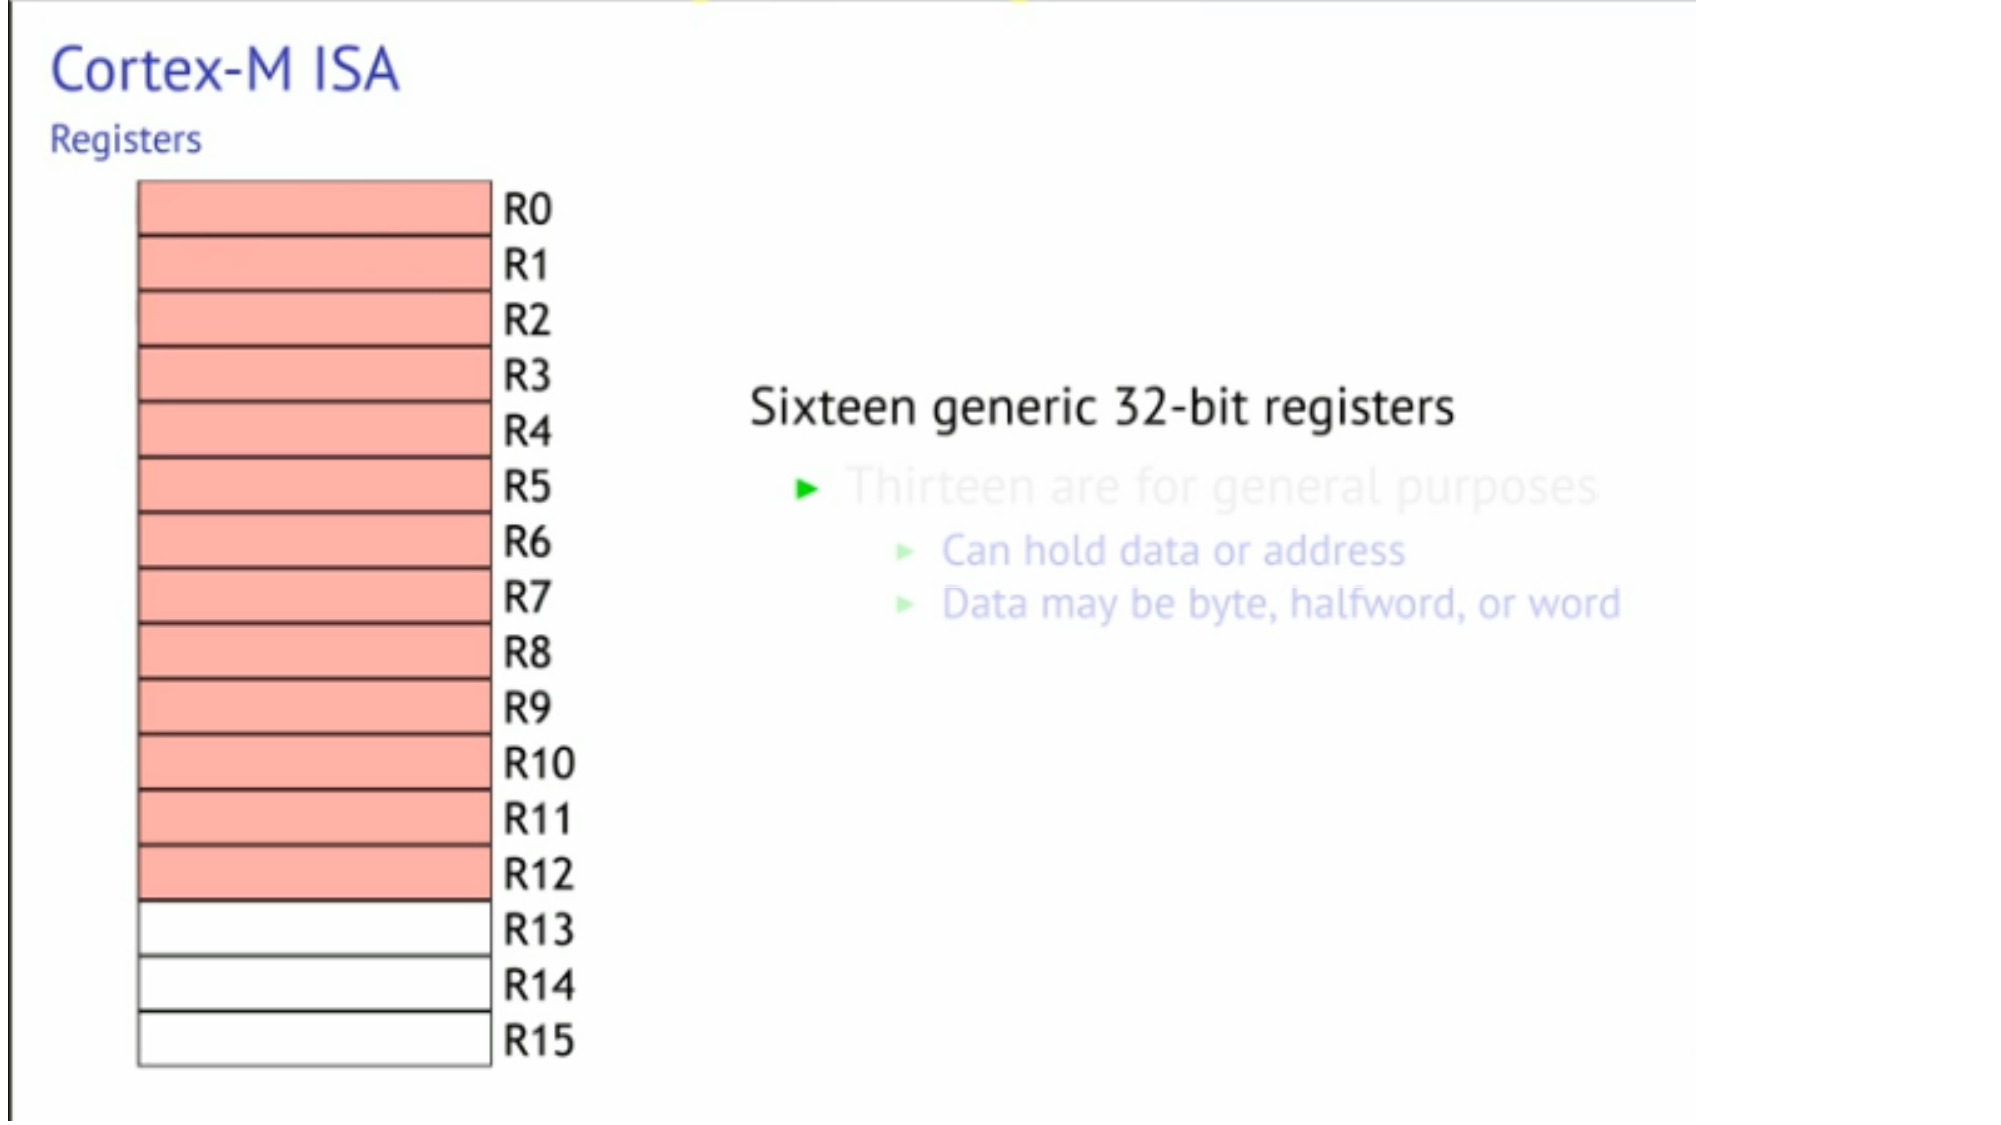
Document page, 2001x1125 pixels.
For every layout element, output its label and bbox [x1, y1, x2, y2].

picture [838, 458, 1628, 647]
list [8, 0, 1696, 1121]
